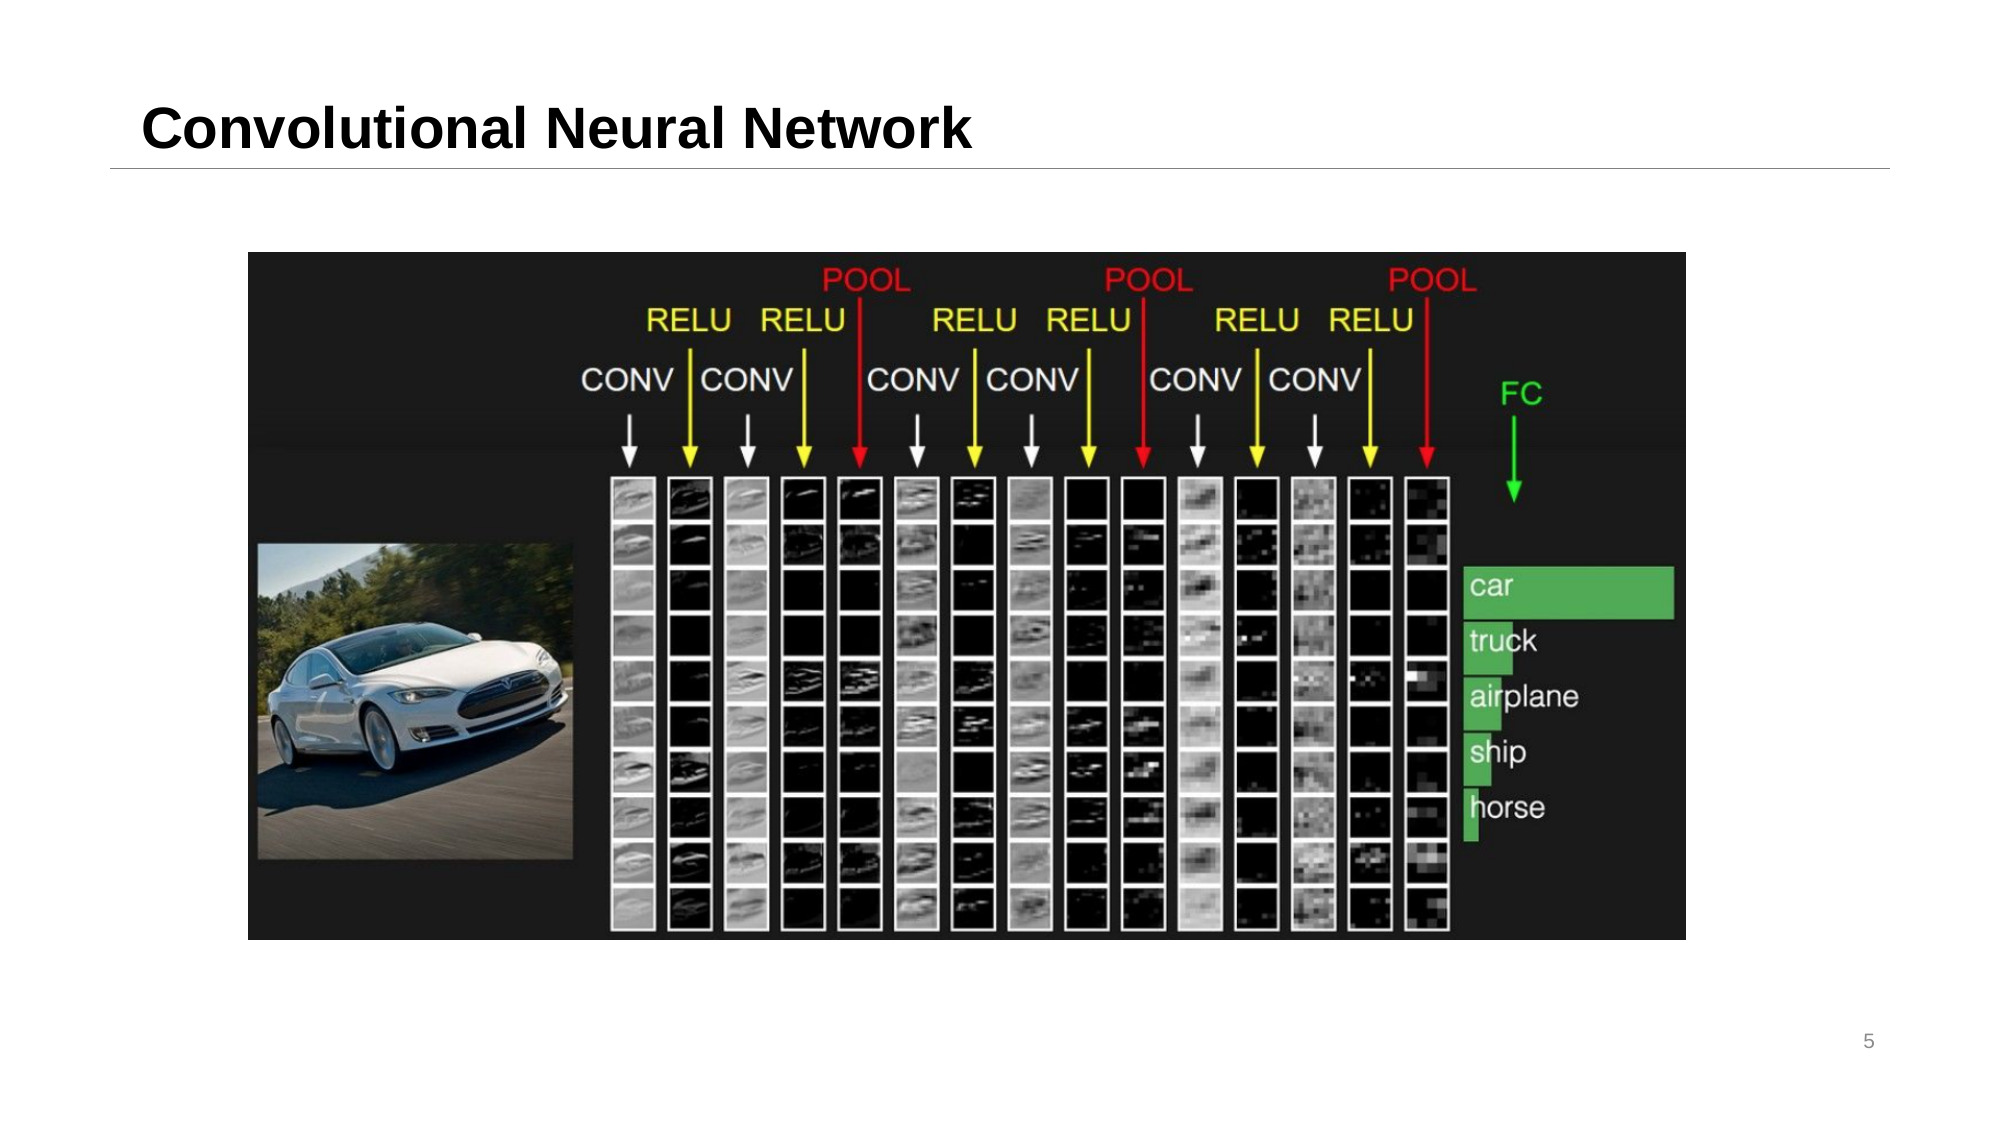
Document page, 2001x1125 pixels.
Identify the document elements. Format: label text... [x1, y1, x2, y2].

title Convolutional Neural Network [109, 0, 1890, 169]
slide_number 5 [1412, 1023, 1890, 1058]
picture [248, 252, 1686, 940]
